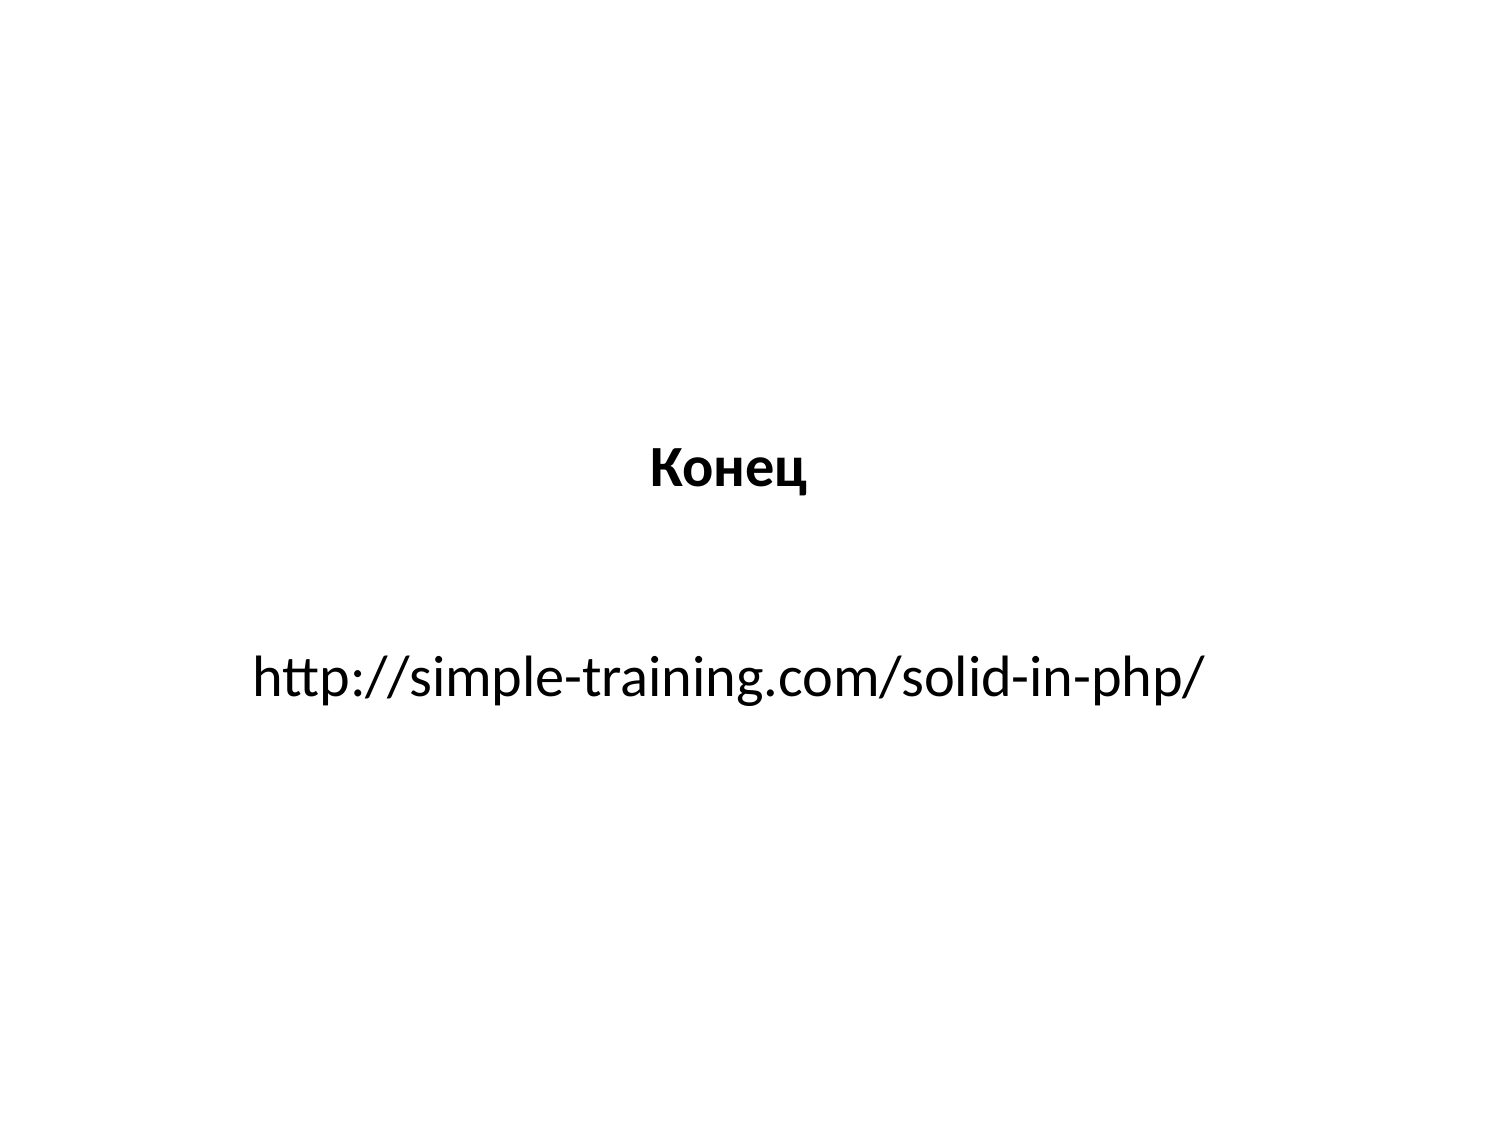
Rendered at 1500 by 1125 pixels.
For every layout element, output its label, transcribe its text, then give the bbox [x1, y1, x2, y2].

text_box Конец http://simple-training.com/solid-in-php/ [237, 420, 1221, 716]
